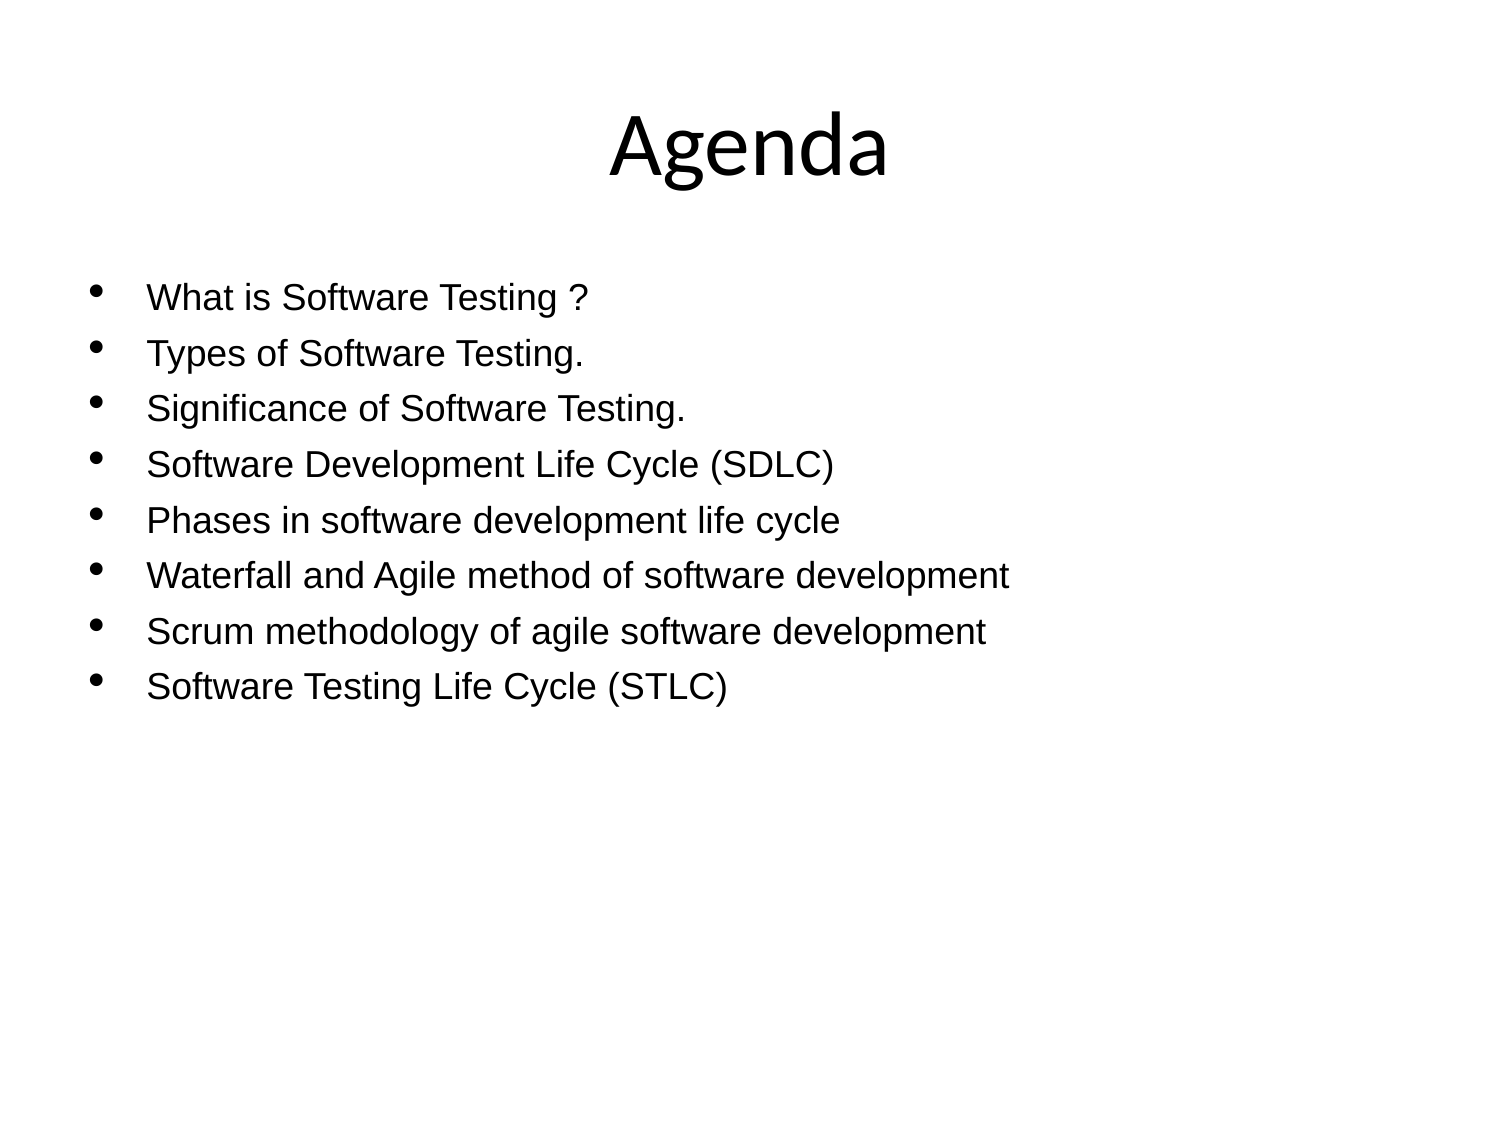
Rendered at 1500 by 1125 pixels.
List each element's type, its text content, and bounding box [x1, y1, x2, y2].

list What is Software Testing ? Types of Software Testing. Significance of Software Testing. Software Development Life Cycle (SDLC) Phases in software development life cycle Waterfall and Agile method of software development Scrum methodology of agile software development Software Testing Life Cycle (STLC) [75, 262, 1425, 1005]
title Agenda [75, 45, 1425, 233]
